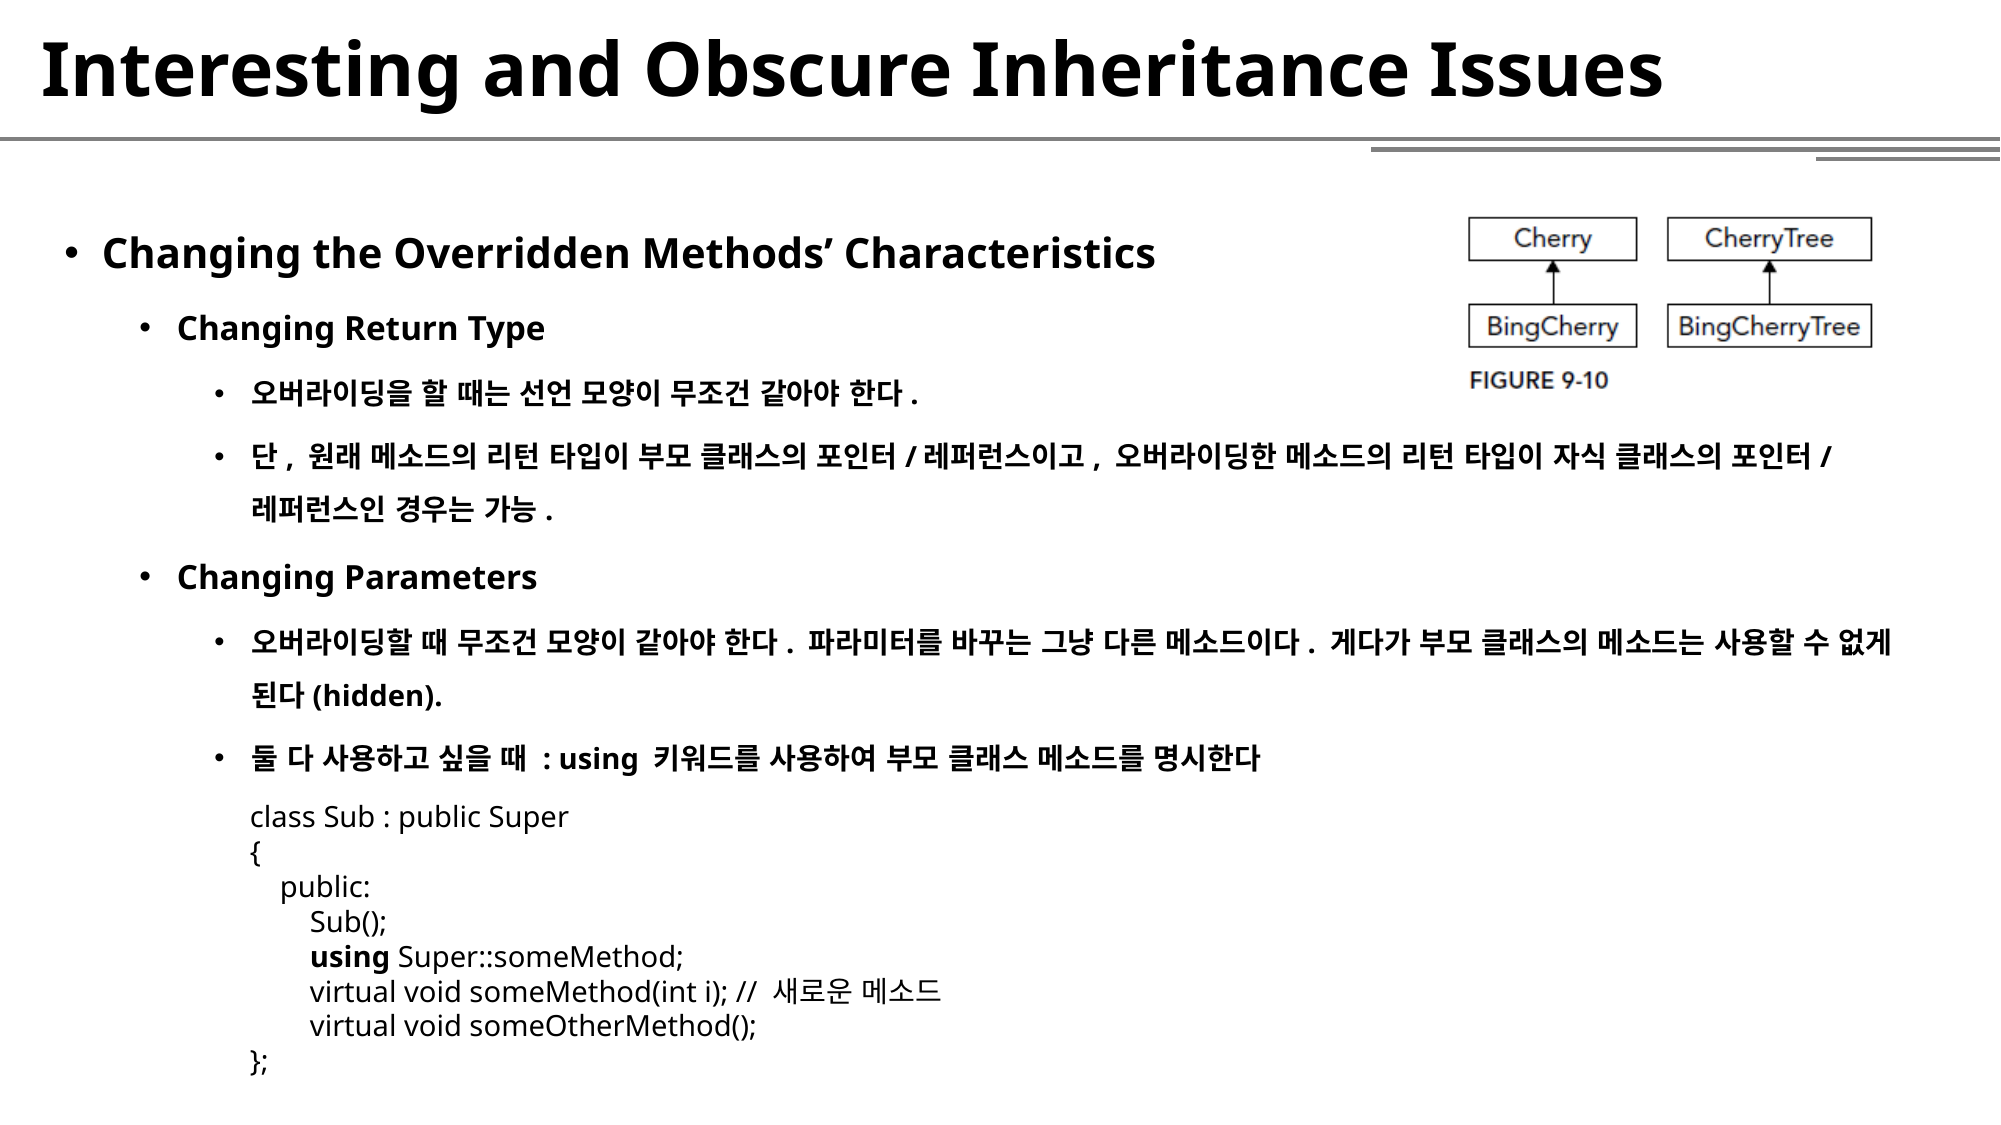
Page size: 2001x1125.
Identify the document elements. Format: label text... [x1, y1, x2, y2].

list Changing the Overridden Methods’ Characteristics Changing Return Type 오버라이딩을 할 때는 선언 모양이 무조건 같아야 한다. 단, 원래 메소드의 리턴 타입이 부모 클래스의 포인터/레퍼런스이고, 오버라이딩한 메소드의 리턴 타입이 자식 클래스의 포인터/레퍼런스인 경우는 가능. Changing Parameters 오버라이딩할 때 무조건 모양이 같아야 한다. 파라미터를 바꾸는 그냥 다른 메소드이다. 게다가 부모 클래스의 메소드는 사용할 수 없게 된다(hidden). 둘 다 사용하고 싶을 때 : using 키워드를 사용하여 부모 클래스 메소드를 명시한다 [49, 194, 1942, 1016]
text_box class Sub : public Super { public: Sub(); using Super::someMethod; virtual void someMethod(int i); // 새로운 메소드 virtual void someOtherMethod(); }; [235, 790, 1097, 1086]
title Interesting and Obscure Inheritance Issues [26, 22, 1965, 122]
picture [1453, 200, 1885, 411]
